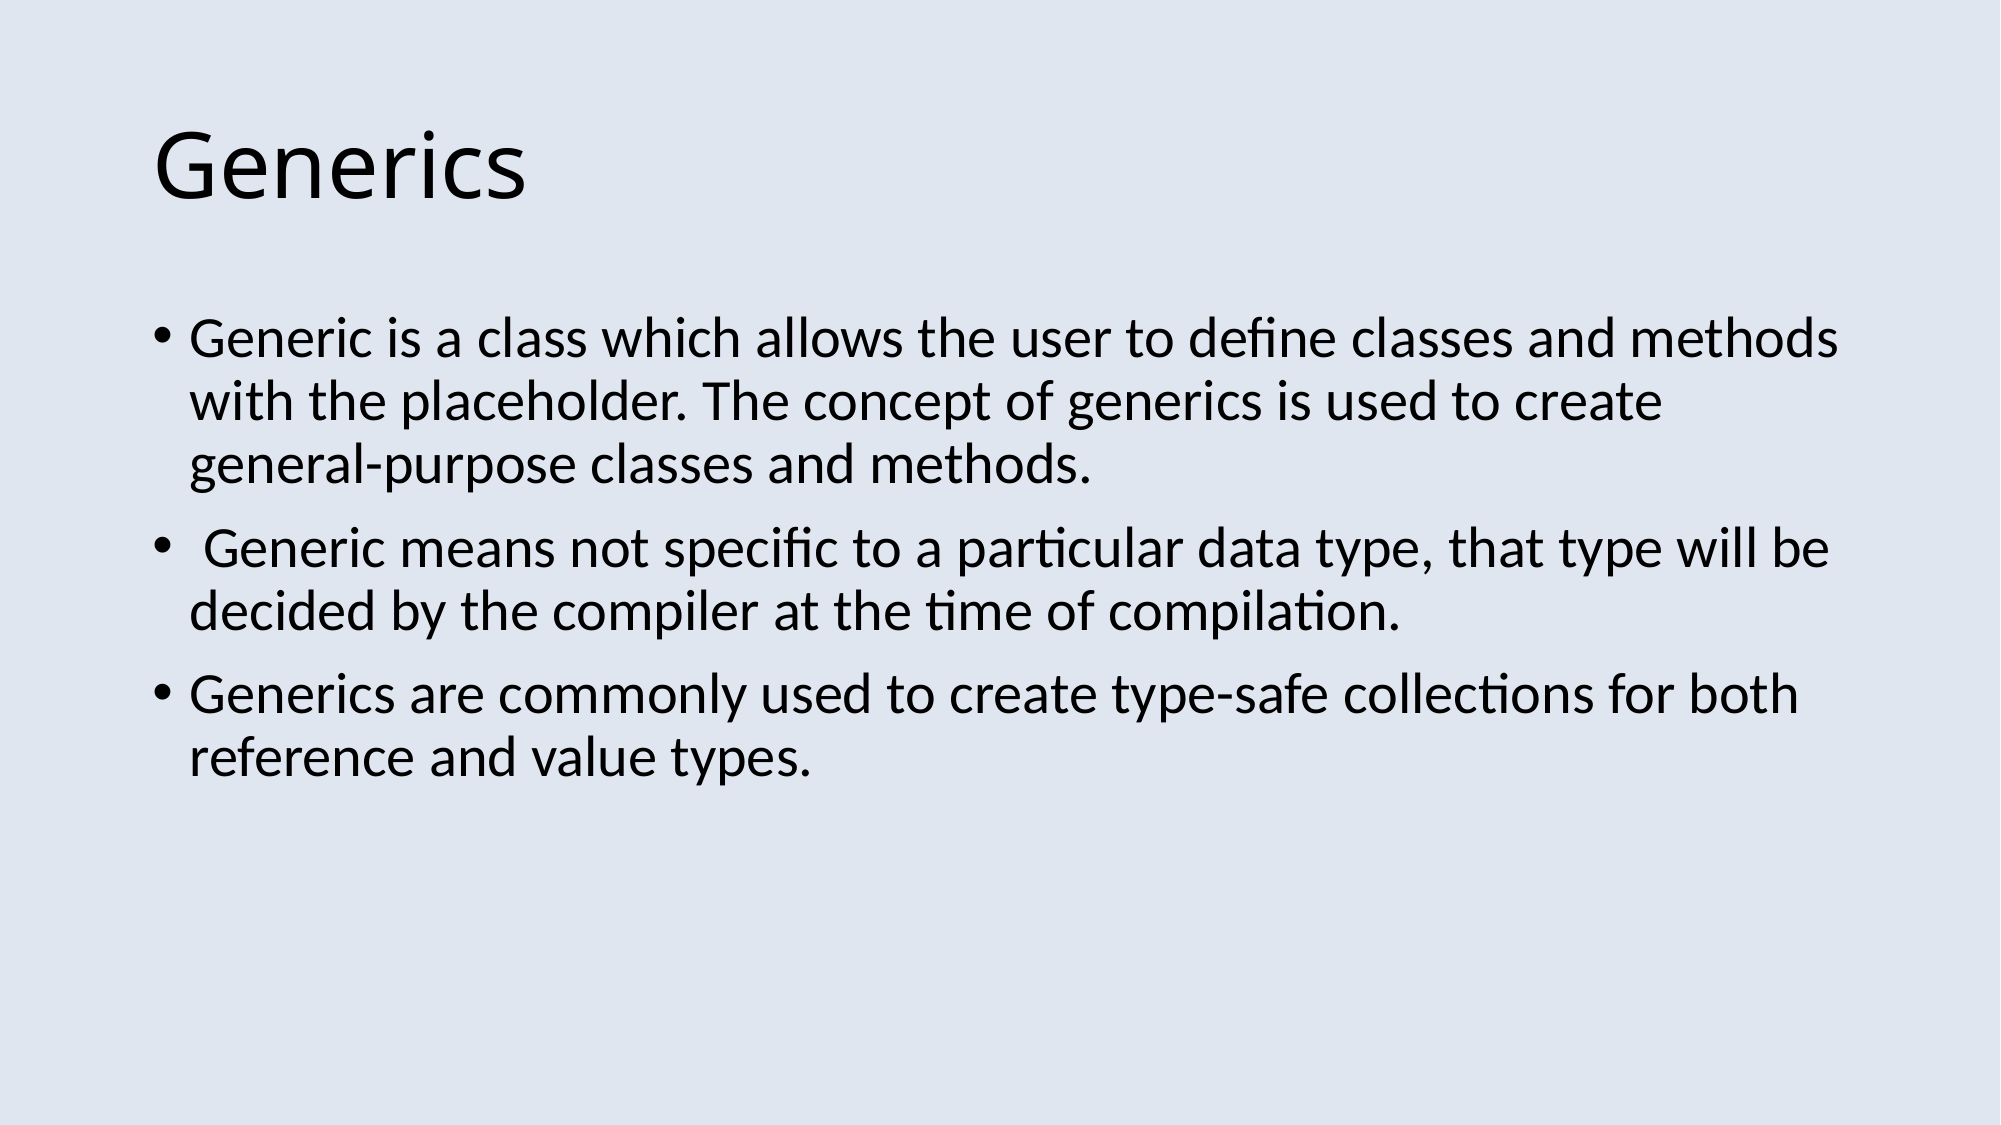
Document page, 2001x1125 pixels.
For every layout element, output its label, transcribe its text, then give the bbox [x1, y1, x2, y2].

list Generic is a class which allows the user to define classes and methods with the placeholder. The concept of generics is used to create general-purpose classes and methods. Generic means not specific to a particular data type, that type will be decided by the compiler at the time of compilation. Generics are commonly used to create type-safe collections for both reference and value types. [137, 299, 1863, 1014]
title Generics [137, 59, 1863, 278]
